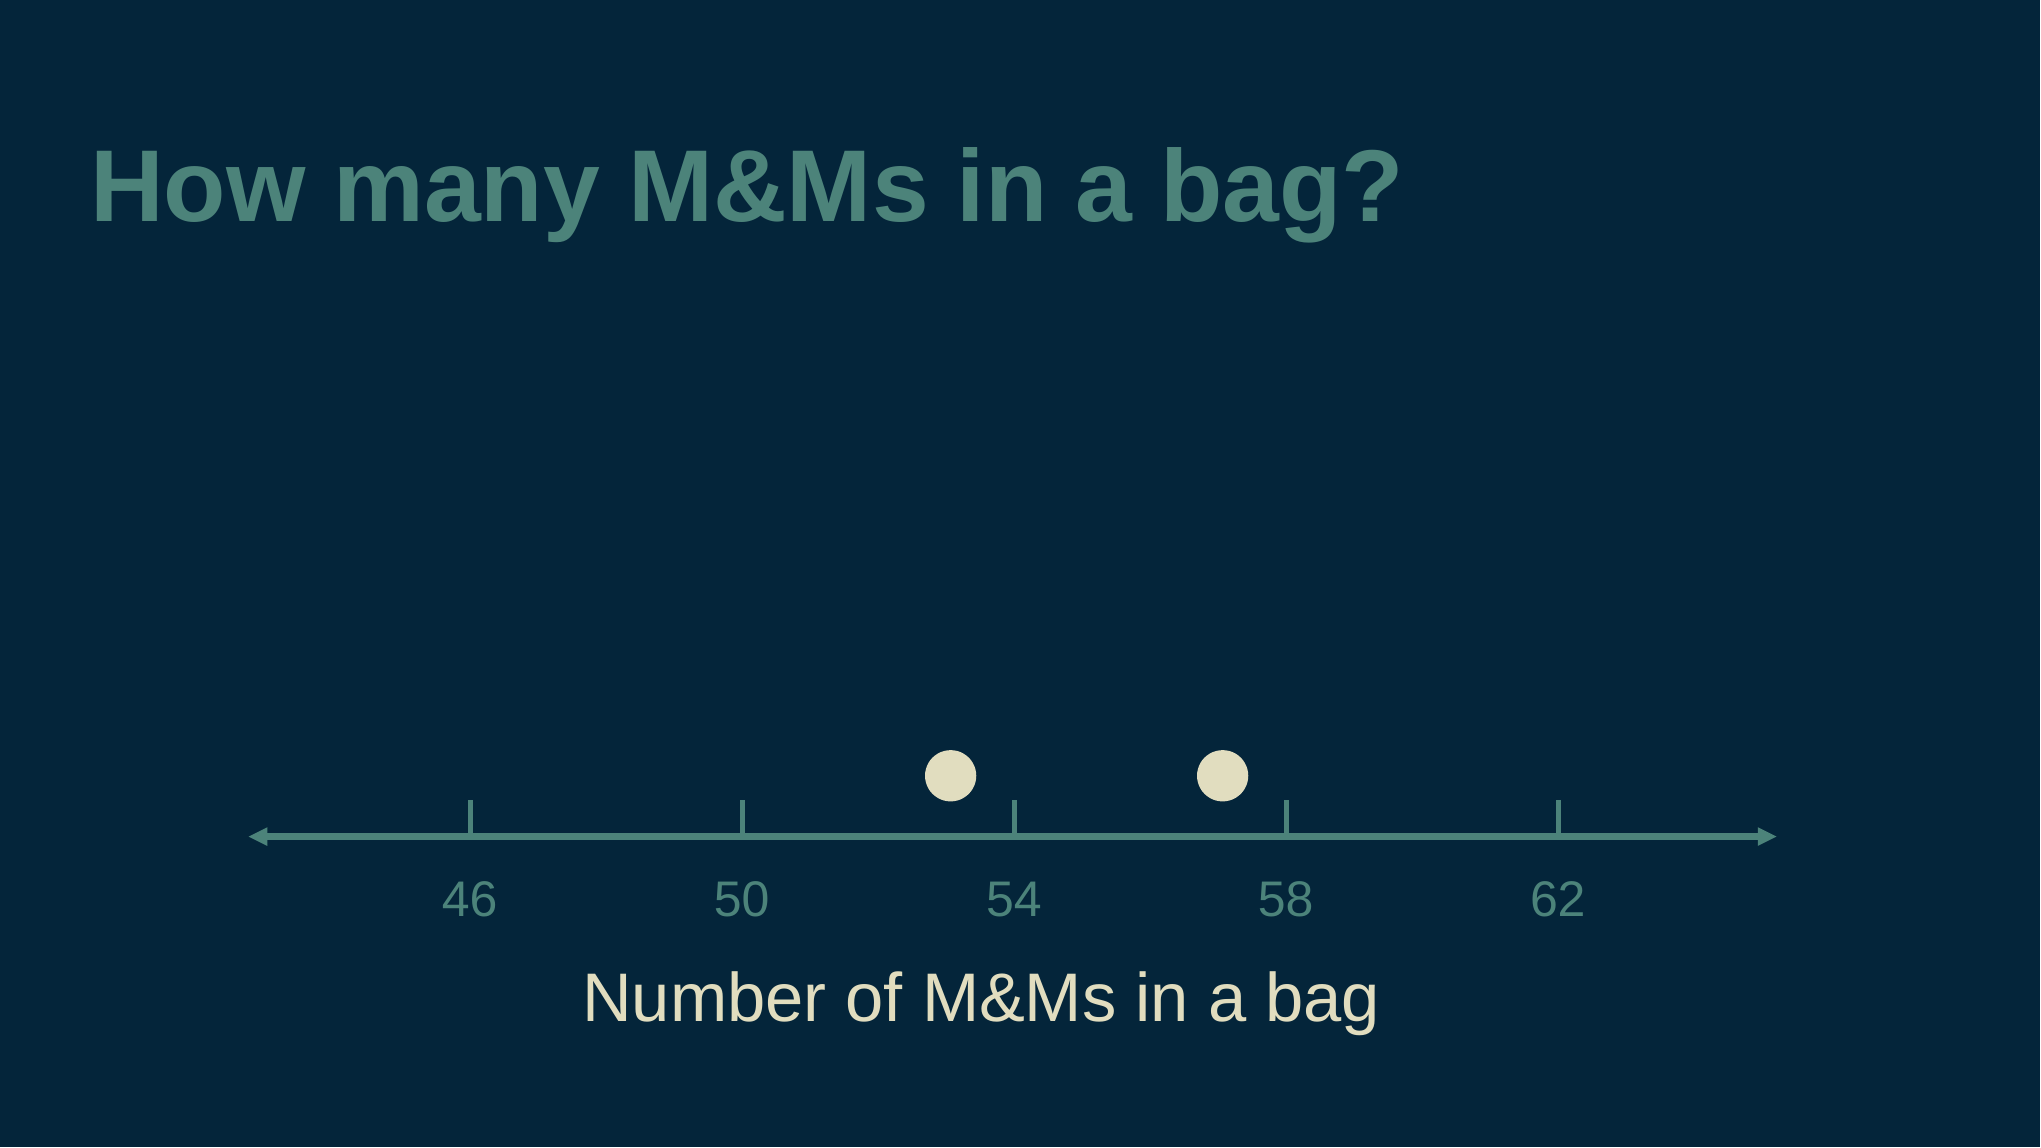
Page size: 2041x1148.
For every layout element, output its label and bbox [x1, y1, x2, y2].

text_box [406, 845, 1468, 1059]
text_box [926, 751, 975, 800]
text_box [1198, 751, 1247, 800]
text_box [248, 799, 1777, 837]
title [69, 99, 1971, 227]
text_box [1494, 845, 1621, 972]
